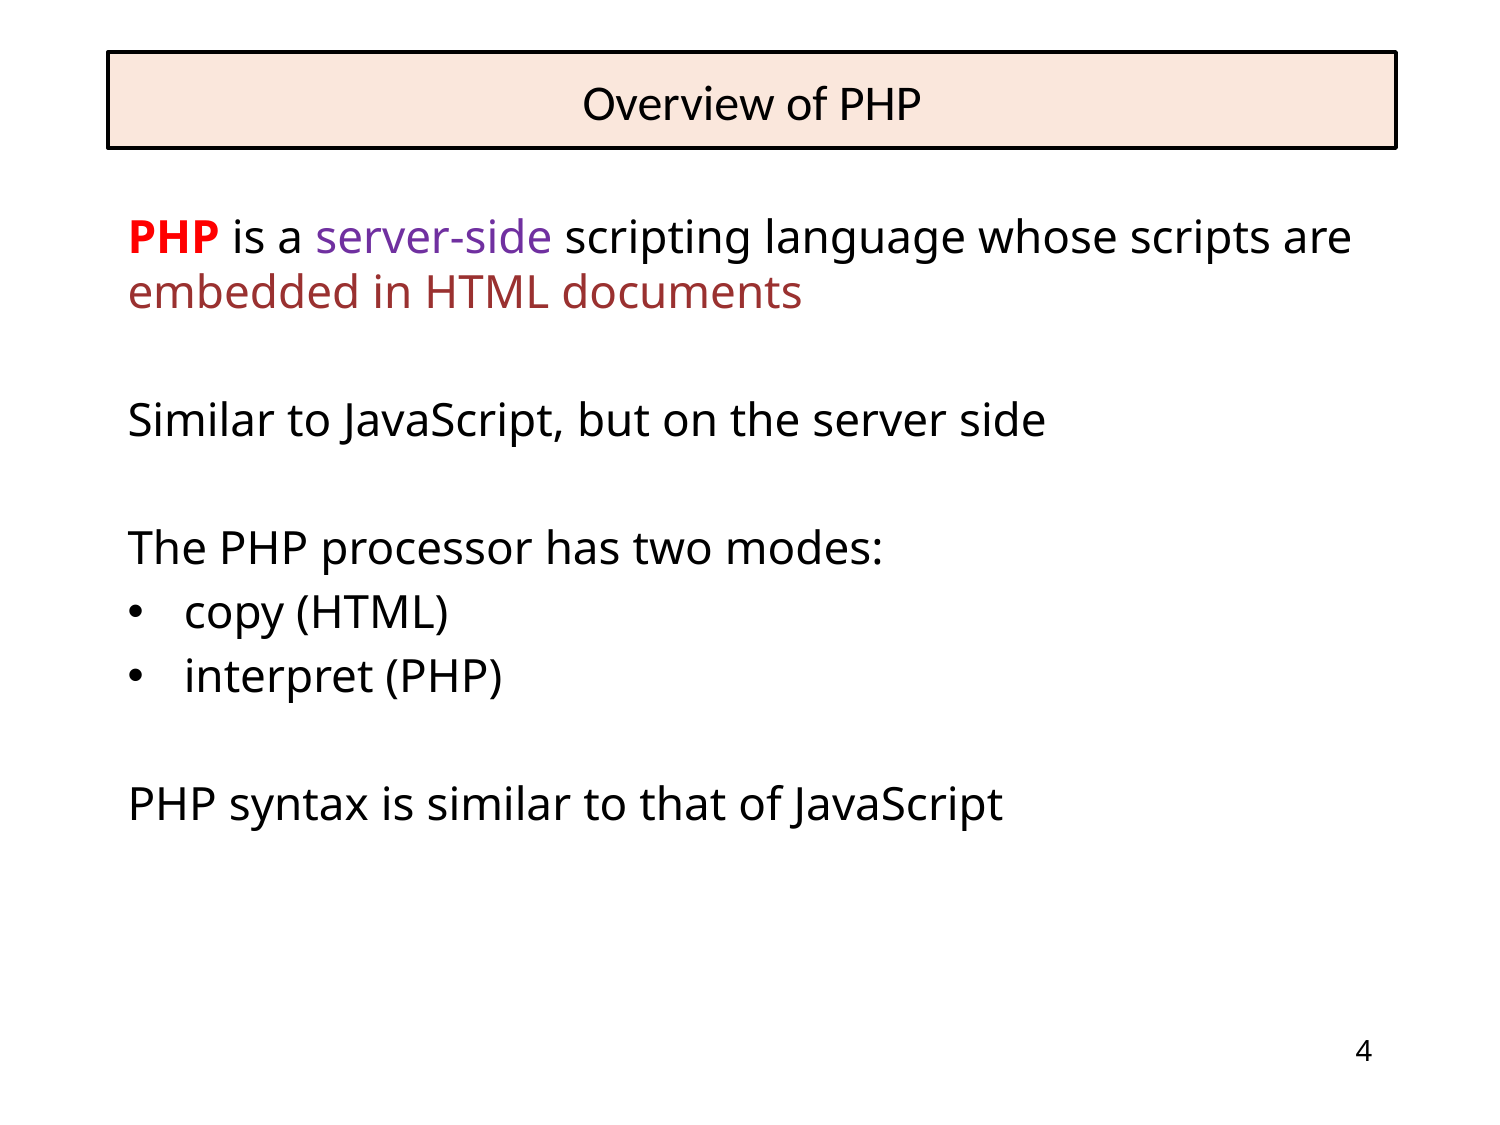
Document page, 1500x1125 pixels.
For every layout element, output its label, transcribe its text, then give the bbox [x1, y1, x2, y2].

title Overview of PHP [106, 50, 1398, 150]
list PHP is a server-side scripting language whose scripts are embedded in HTML documents Similar to JavaScript, but on the server side The PHP processor has two modes: copy (HTML) interpret (PHP) PHP syntax is similar to that of JavaScript [112, 200, 1388, 875]
slide_number 4 [1074, 1025, 1388, 1100]
